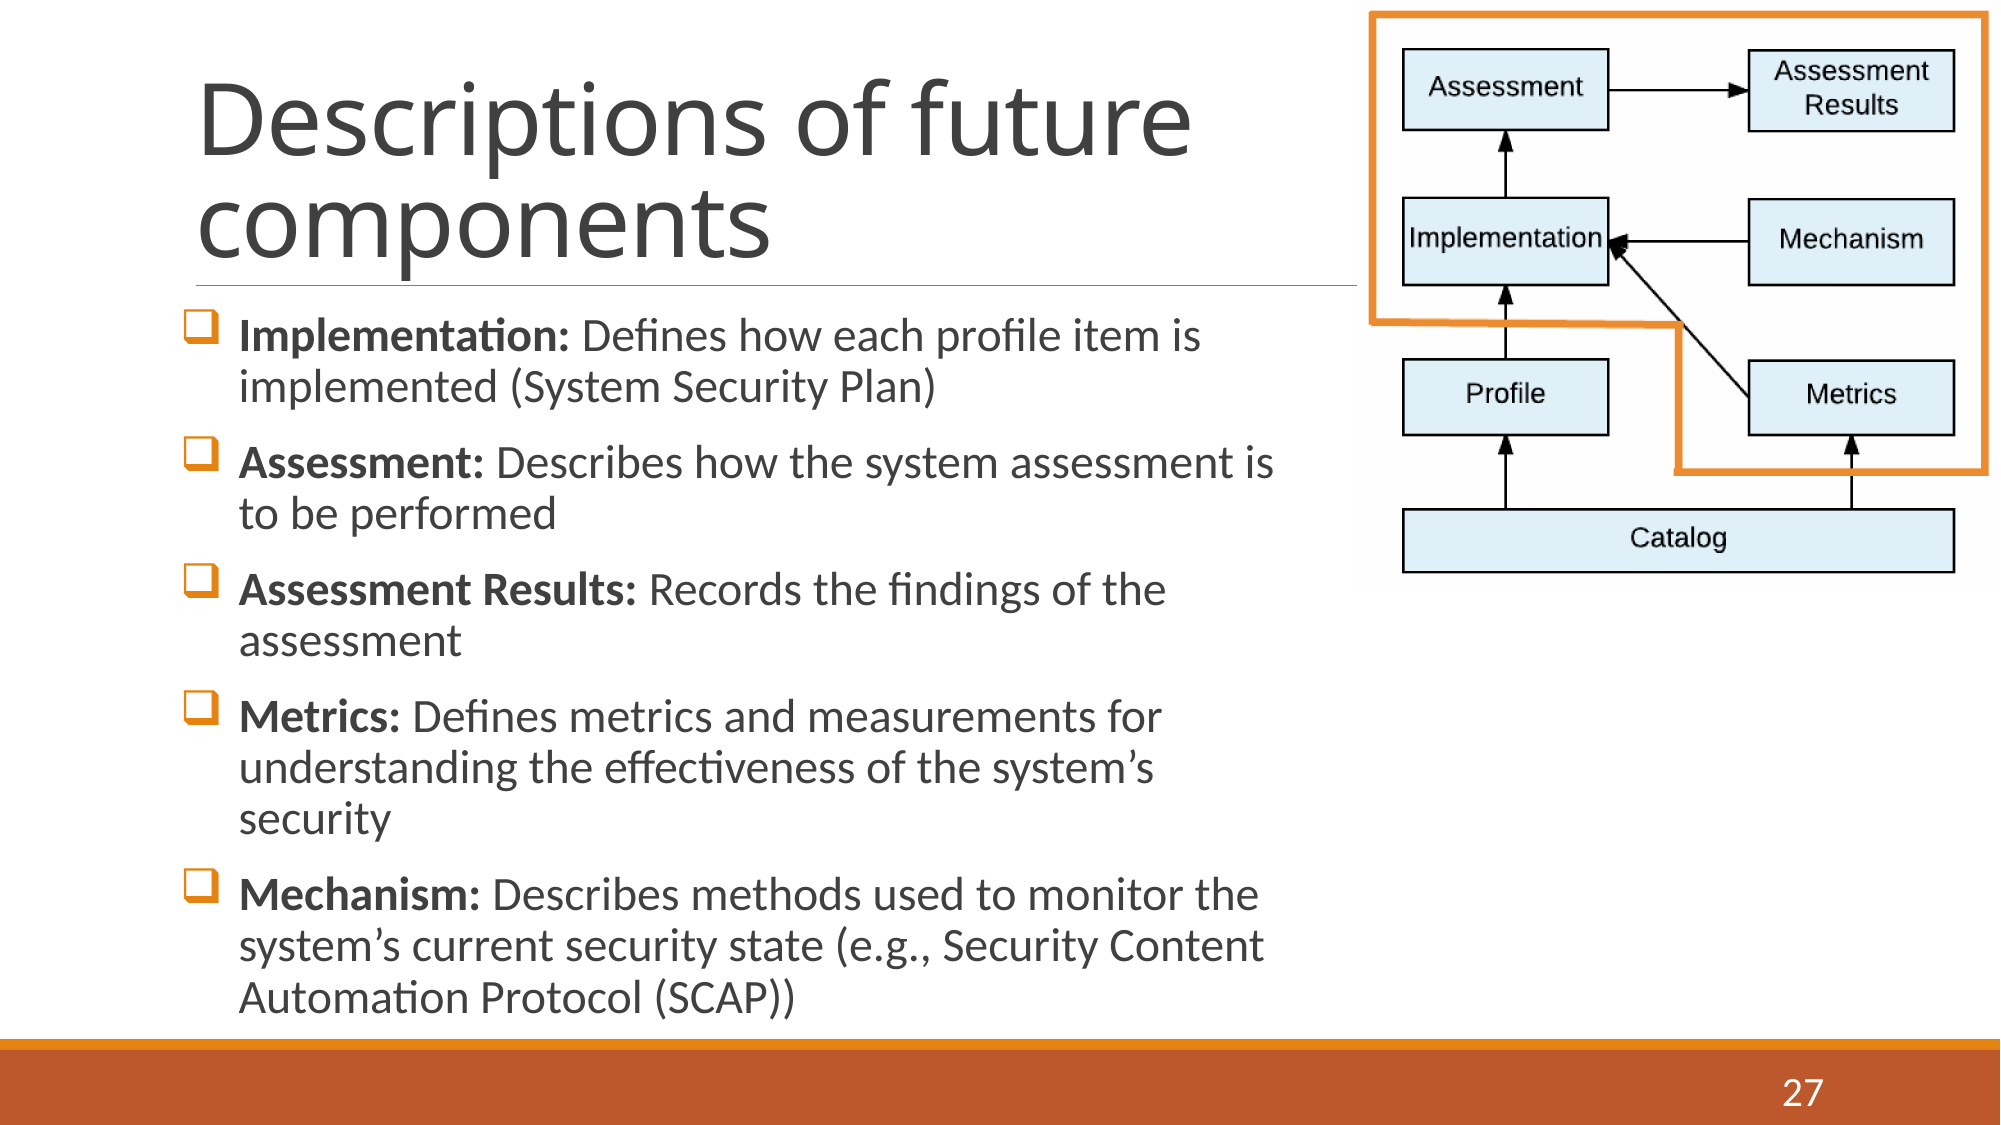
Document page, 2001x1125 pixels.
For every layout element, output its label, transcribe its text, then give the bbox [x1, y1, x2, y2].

title Descriptions of future components [180, 47, 1354, 285]
picture [1357, 0, 2000, 589]
list Implementation: Defines how each profile item is implemented (System Security Plan) Assessment: Describes how the system assessment is to be performed Assessment Results: Records the findings of the assessment Metrics: Defines metrics and measurements for understanding the effectiveness of the system’s security Mechanism: Describes methods used to monitor the system’s current security state (e.g., Security Content Automation Protocol (SCAP)) [180, 302, 1312, 1032]
slide_number 27 [1624, 1059, 1840, 1120]
